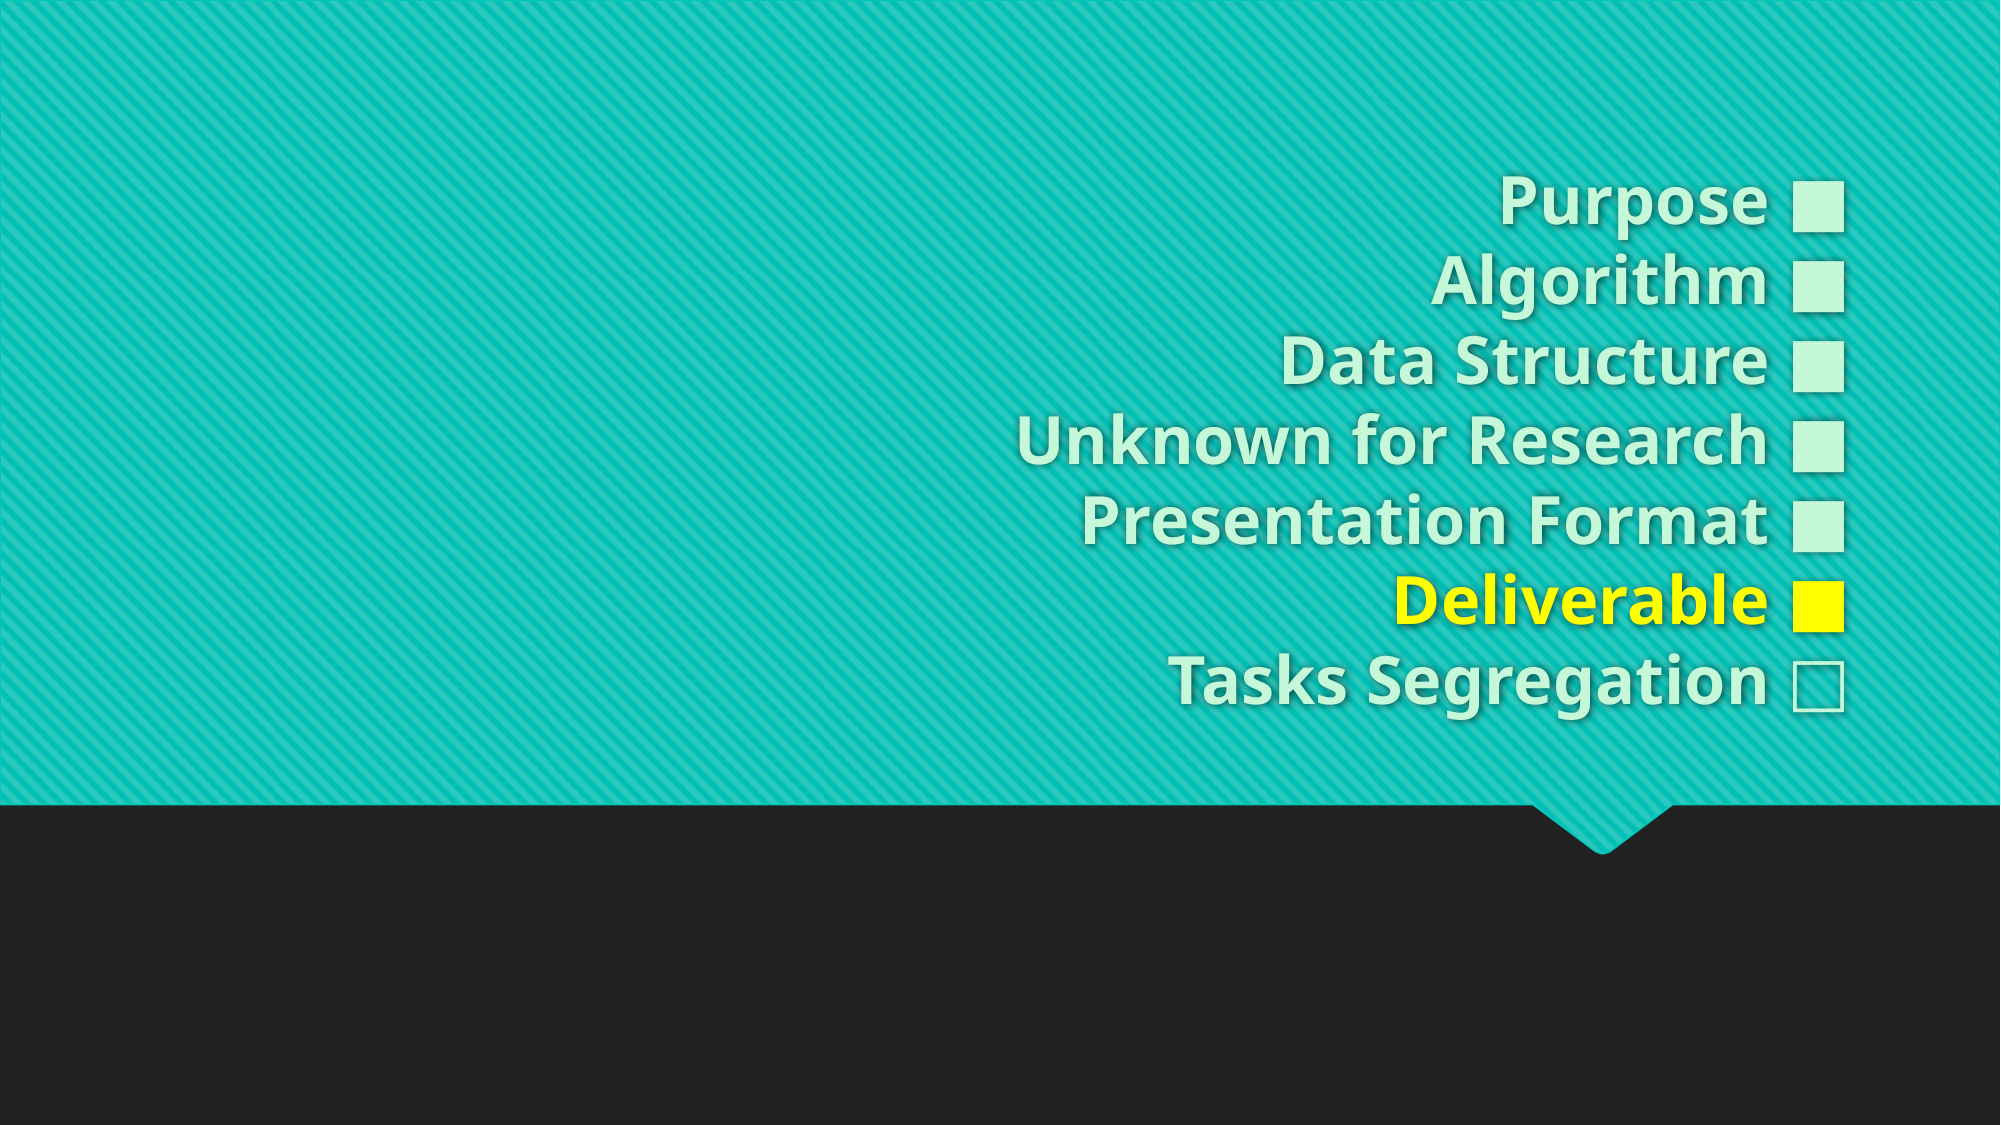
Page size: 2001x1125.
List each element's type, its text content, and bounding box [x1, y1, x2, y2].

title Purpose ■ Algorithm ■ Data Structure ■ Unknown for Research ■ Presentation Format ■ Deliverable ■ Tasks Segregation □ [132, 120, 1866, 726]
